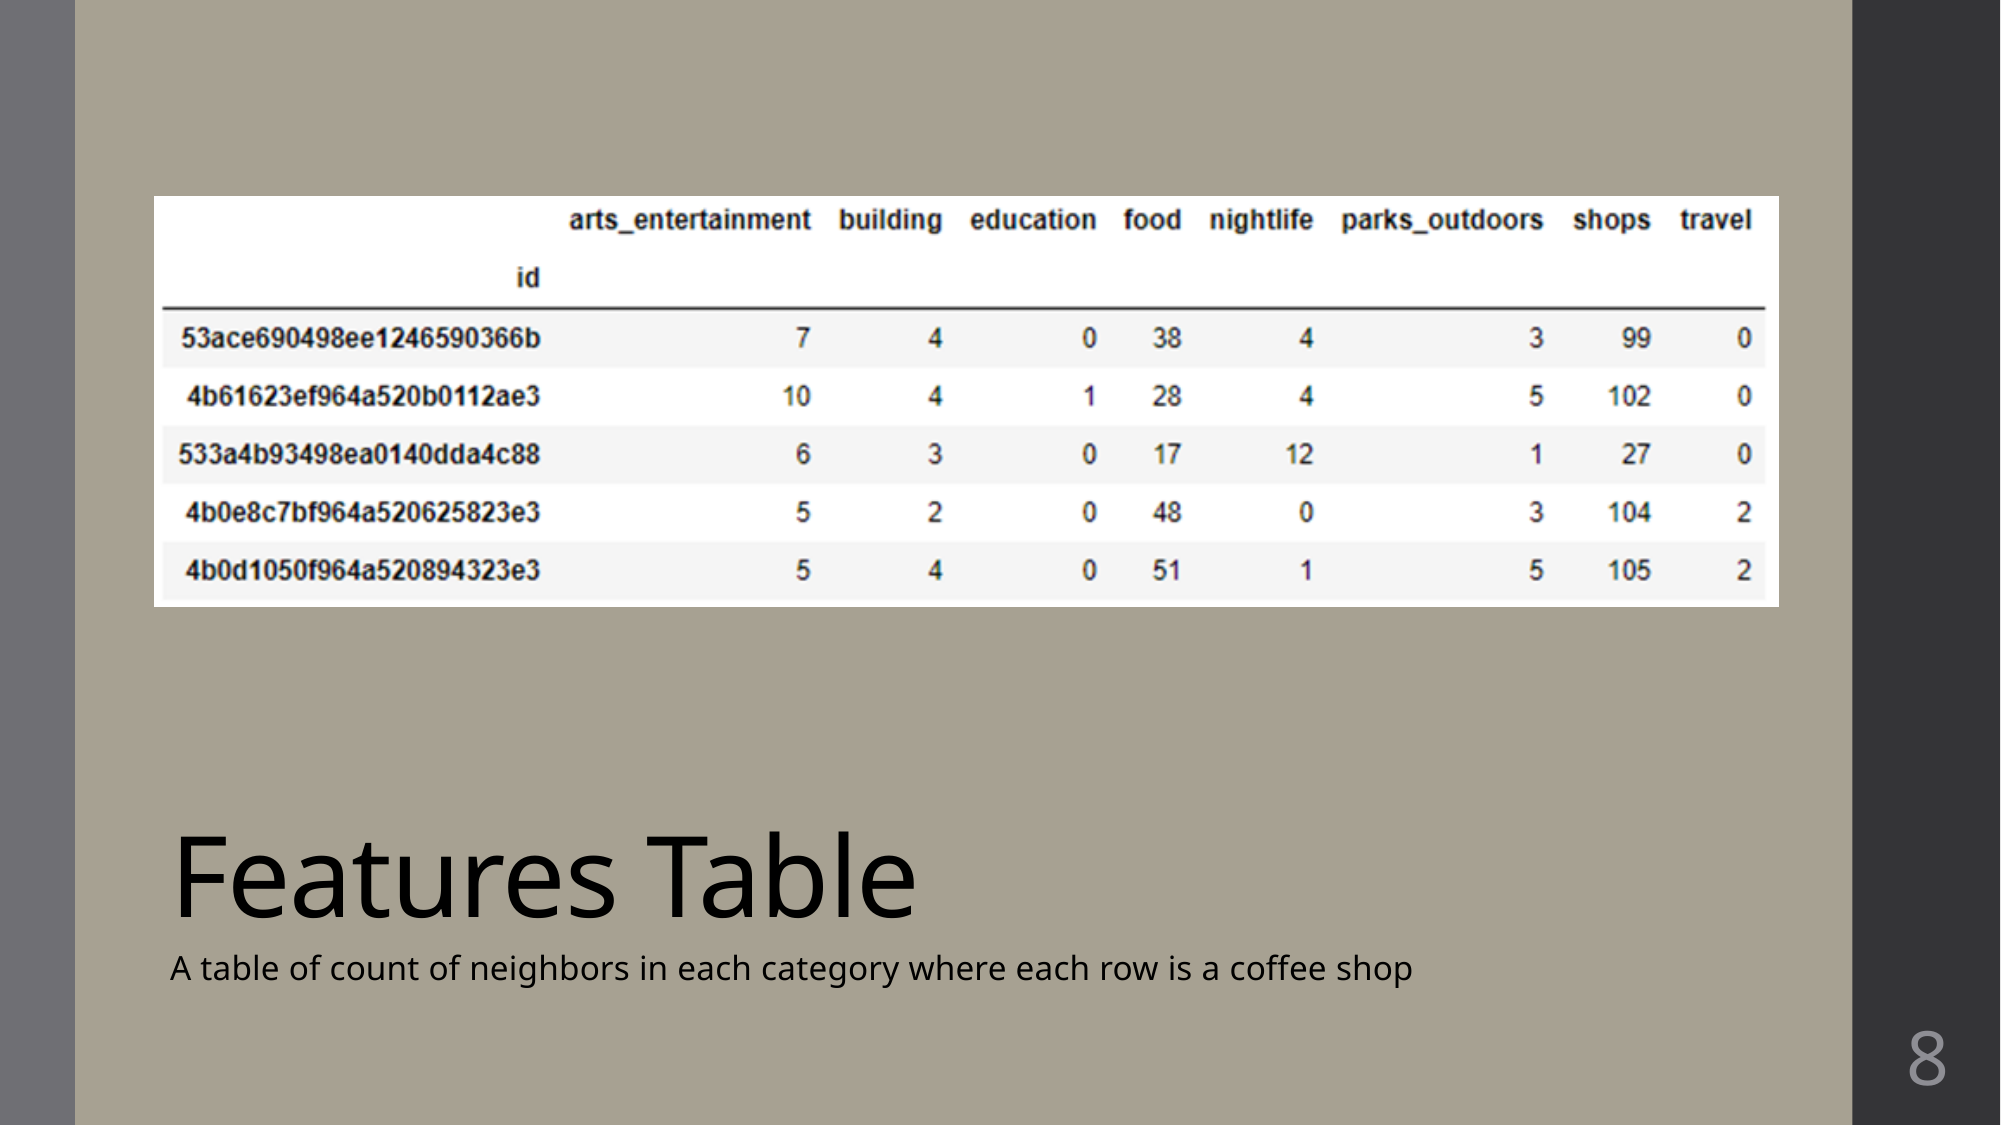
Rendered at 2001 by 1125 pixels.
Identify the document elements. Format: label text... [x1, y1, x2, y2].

title Features Table [154, 758, 1821, 948]
slide_number 8 [1852, 1012, 2000, 1110]
picture [154, 195, 1779, 607]
list A table of count of neighbors in each category where each row is a coffee shop [154, 942, 1754, 1041]
text_box [0, 0, 76, 1125]
